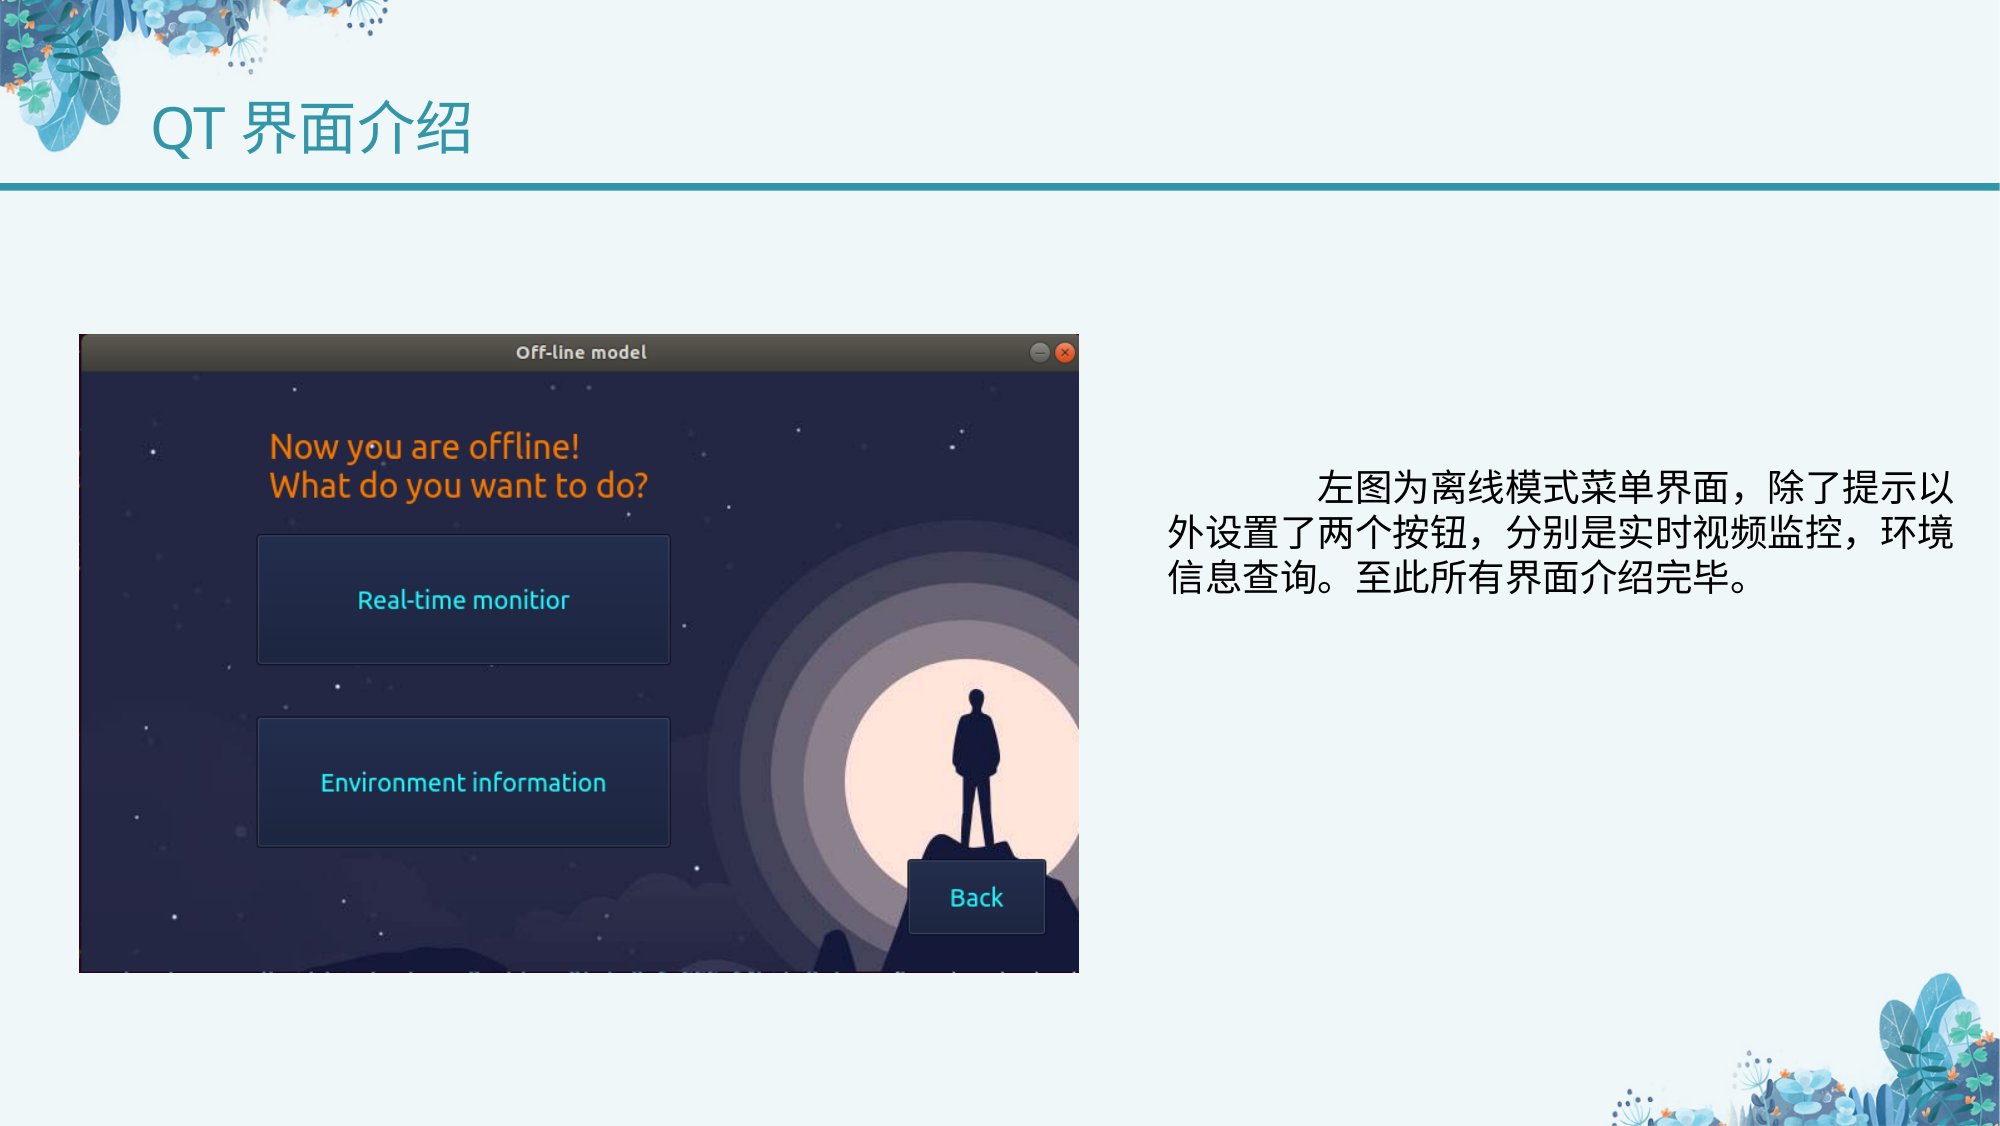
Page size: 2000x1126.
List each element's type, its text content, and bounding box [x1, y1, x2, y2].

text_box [0, 90, 2000, 191]
picture [0, 0, 2000, 90]
text_box 左图为离线模式菜单界面，除了提示以外设置了两个按钮，分别是实时视频监控，环境信息查询。至此所有界面介绍完毕。 [1153, 456, 2000, 607]
picture [0, 191, 2000, 1126]
